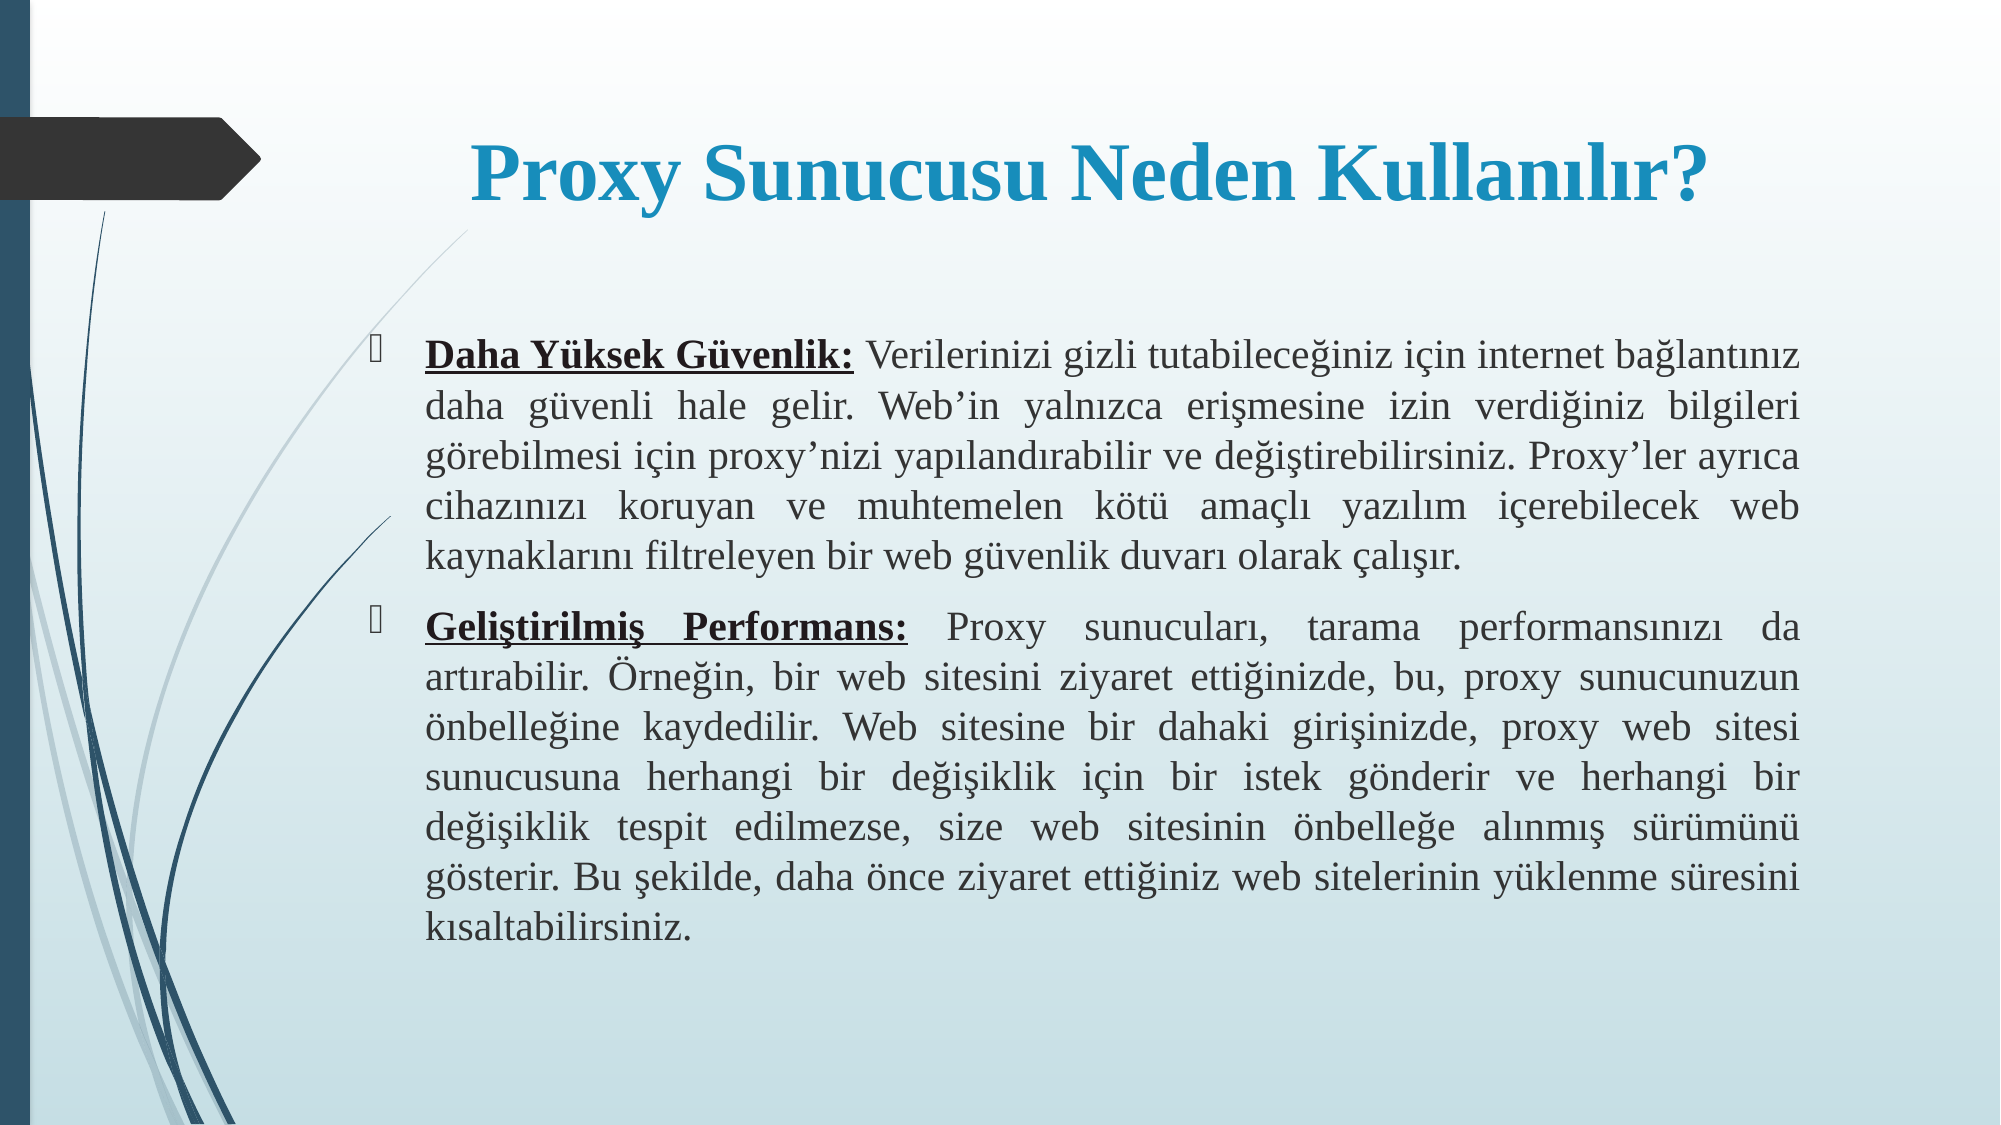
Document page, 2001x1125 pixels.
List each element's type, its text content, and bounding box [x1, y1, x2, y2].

title Proxy Sunucusu Neden Kullanılır? [455, 109, 1918, 320]
list Daha Yüksek Güvenlik: Verilerinizi gizli tutabileceğiniz için internet bağlantınız daha güvenli hale gelir. Web’in yalnızca erişmesine izin verdiğiniz bilgileri görebilmesi için proxy’nizi yapılandırabilir ve değiştirebilirsiniz. Proxy’ler ayrıca cihazınızı koruyan ve muhtemelen kötü amaçlı yazılım içerebilecek web kaynaklarını filtreleyen bir web güvenlik duvarı olarak çalışır. Geliştirilmiş Performans: Proxy sunucuları, tarama performansınızı da artırabilir. Örneğin, bir web sitesini ziyaret ettiğinizde, bu, proxy sunucunuzun önbelleğine kaydedilir. Web sitesine bir dahaki girişinizde, proxy web sitesi sunucusuna herhangi bir değişiklik için bir istek gönderir ve herhangi bir değişiklik tespit edilmezse, size web sitesinin önbelleğe alınmış sürümünü gösterir. Bu şekilde, daha önce ziyaret ettiğiniz web sitelerinin yüklenme süresini kısaltabilirsiniz. [353, 319, 1817, 1049]
